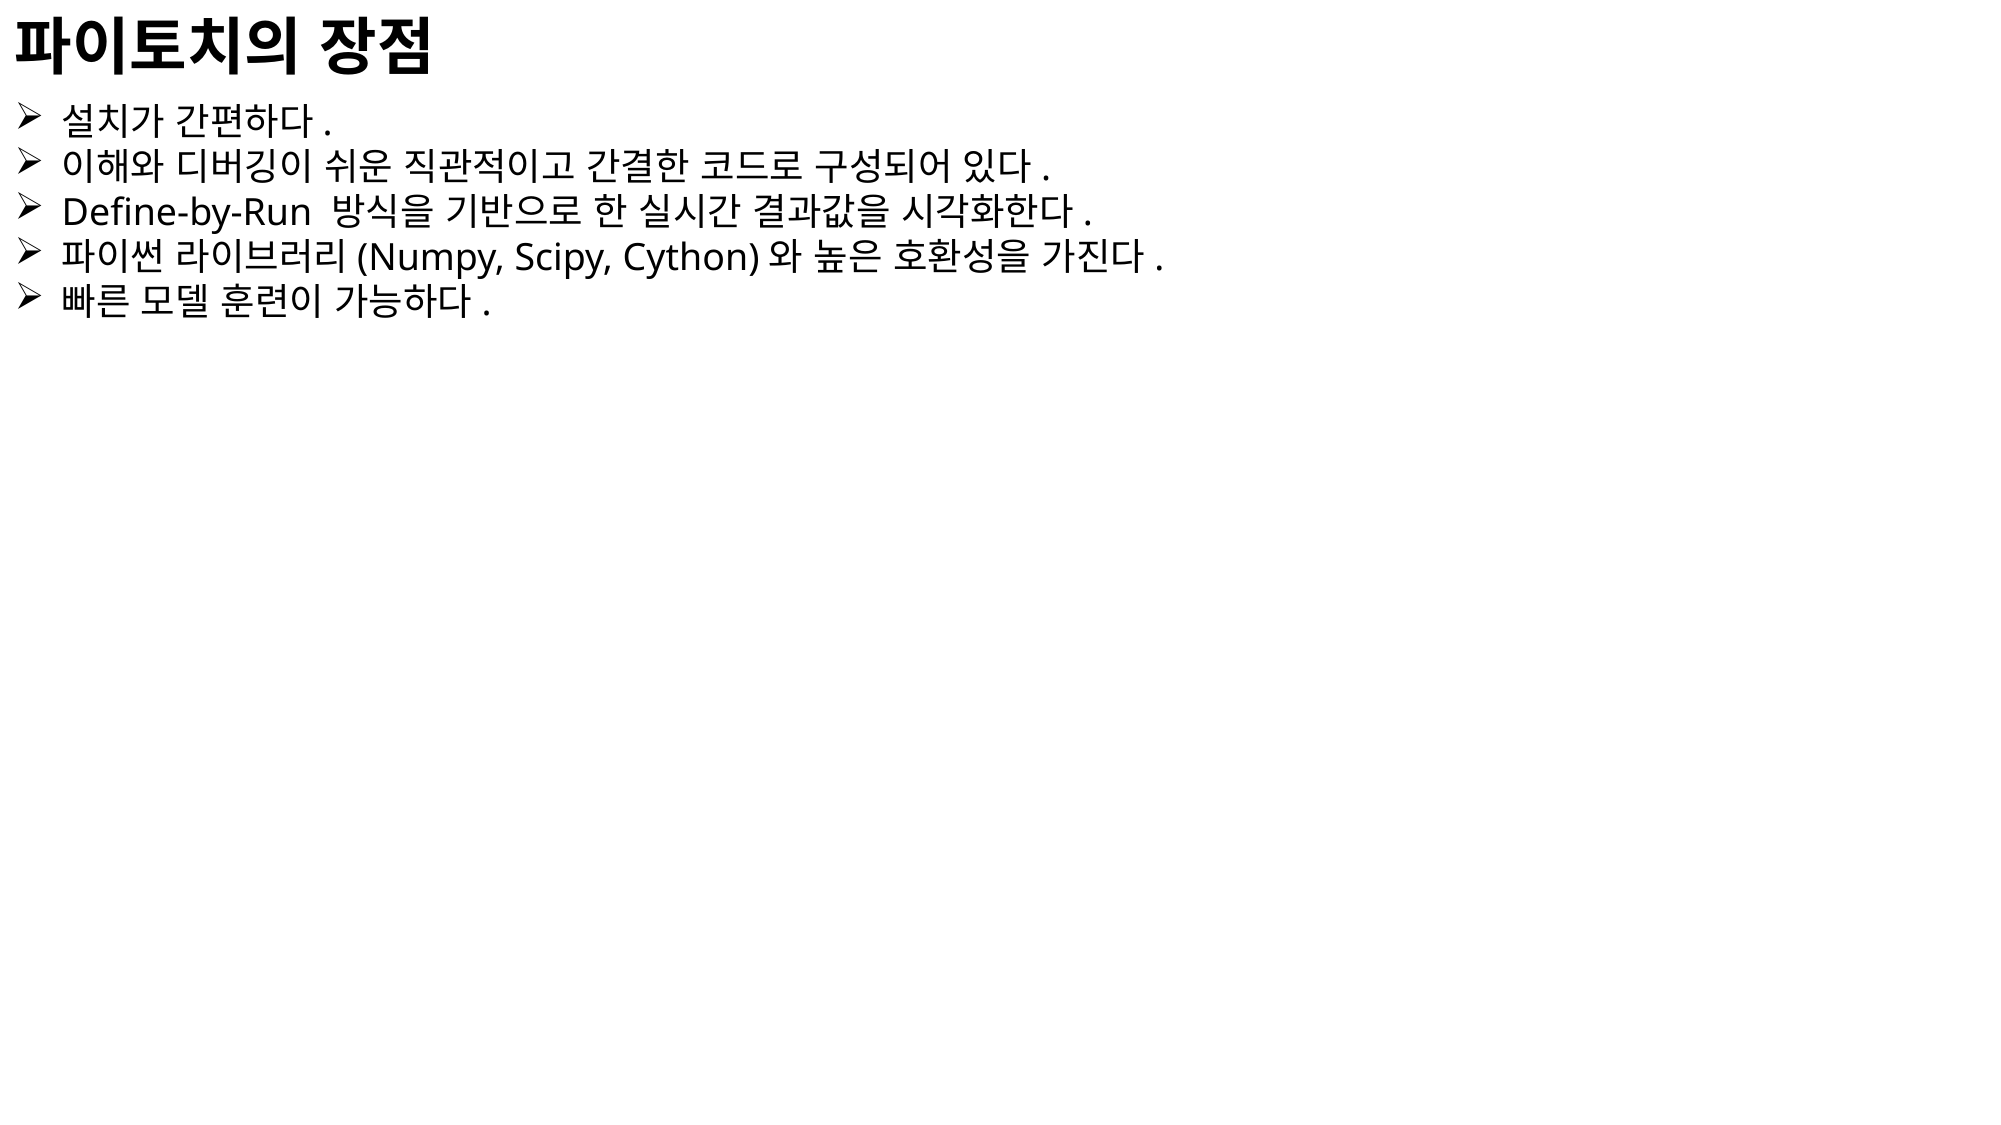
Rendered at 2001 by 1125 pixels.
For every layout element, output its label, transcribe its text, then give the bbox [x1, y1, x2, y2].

text_box 파이토치의 장점 [0, 0, 2000, 90]
text_box 설치가 간편하다. 이해와 디버깅이 쉬운 직관적이고 간결한 코드로 구성되어 있다. Define-by-Run 방식을 기반으로 한 실시간 결과값을 시각화한다. 파이썬 라이브러리(Numpy, Scipy, Cython)와 높은 호환성을 가진다. 빠른 모델 훈련이 가능하다. [0, 90, 2000, 331]
